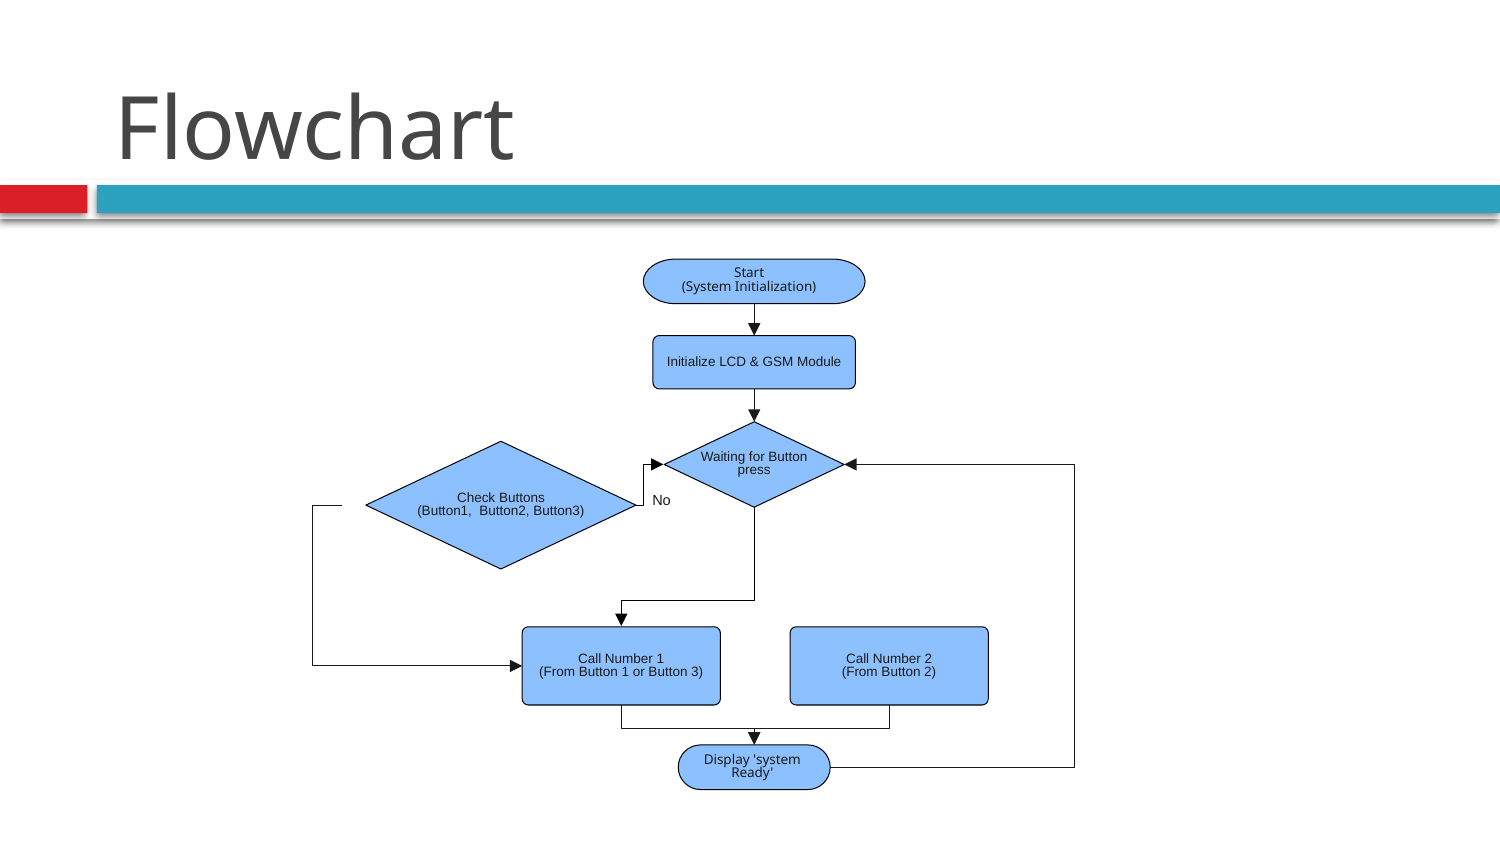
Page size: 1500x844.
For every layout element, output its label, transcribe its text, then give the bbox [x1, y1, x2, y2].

title Flowchart [99, 19, 1438, 185]
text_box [312, 256, 1076, 790]
